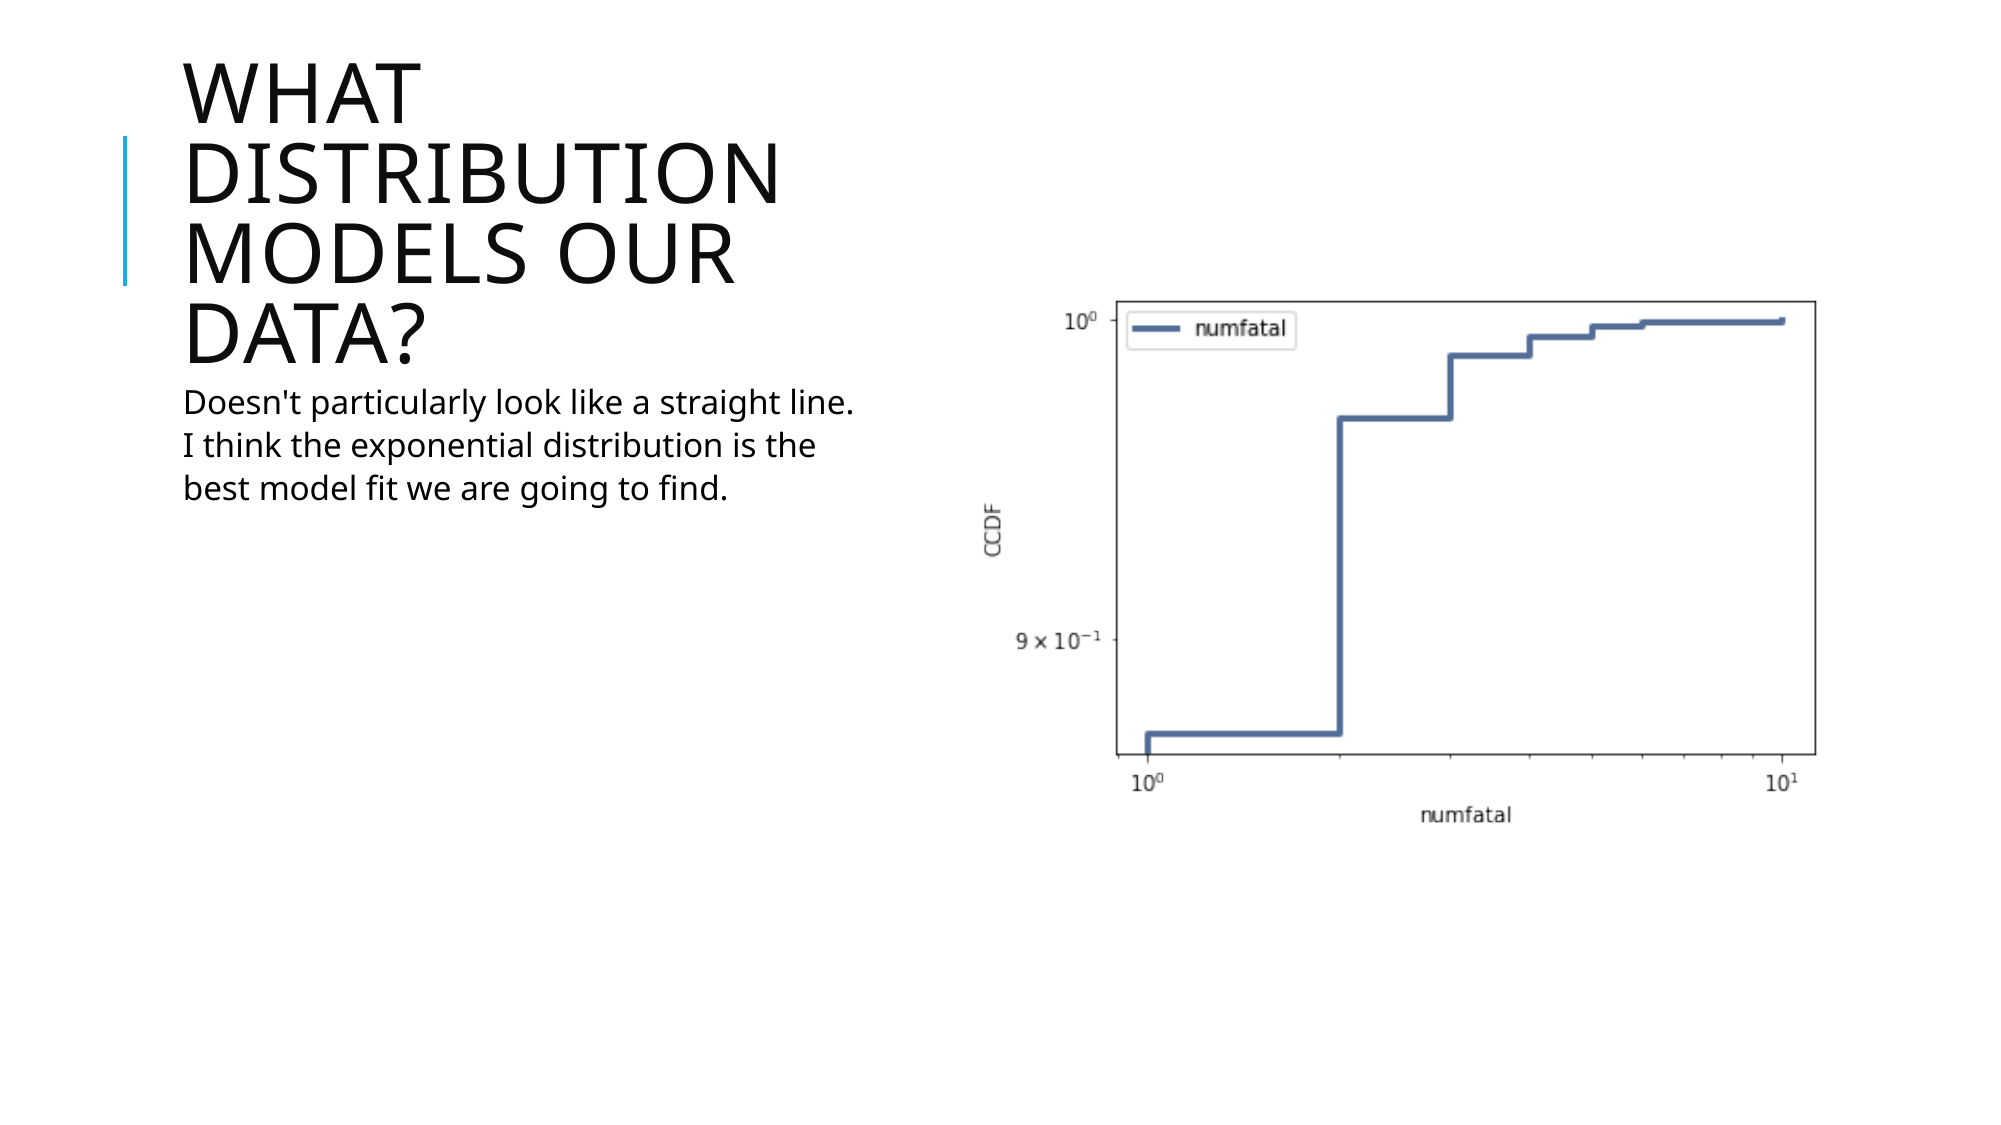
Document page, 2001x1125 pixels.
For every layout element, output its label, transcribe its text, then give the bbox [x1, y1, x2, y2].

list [970, 278, 1836, 842]
list Doesn't particularly look like a straight line. I think the exponential distribution is the best model fit we are going to find. [168, 370, 888, 988]
title What distribution models our data? [168, 77, 888, 363]
